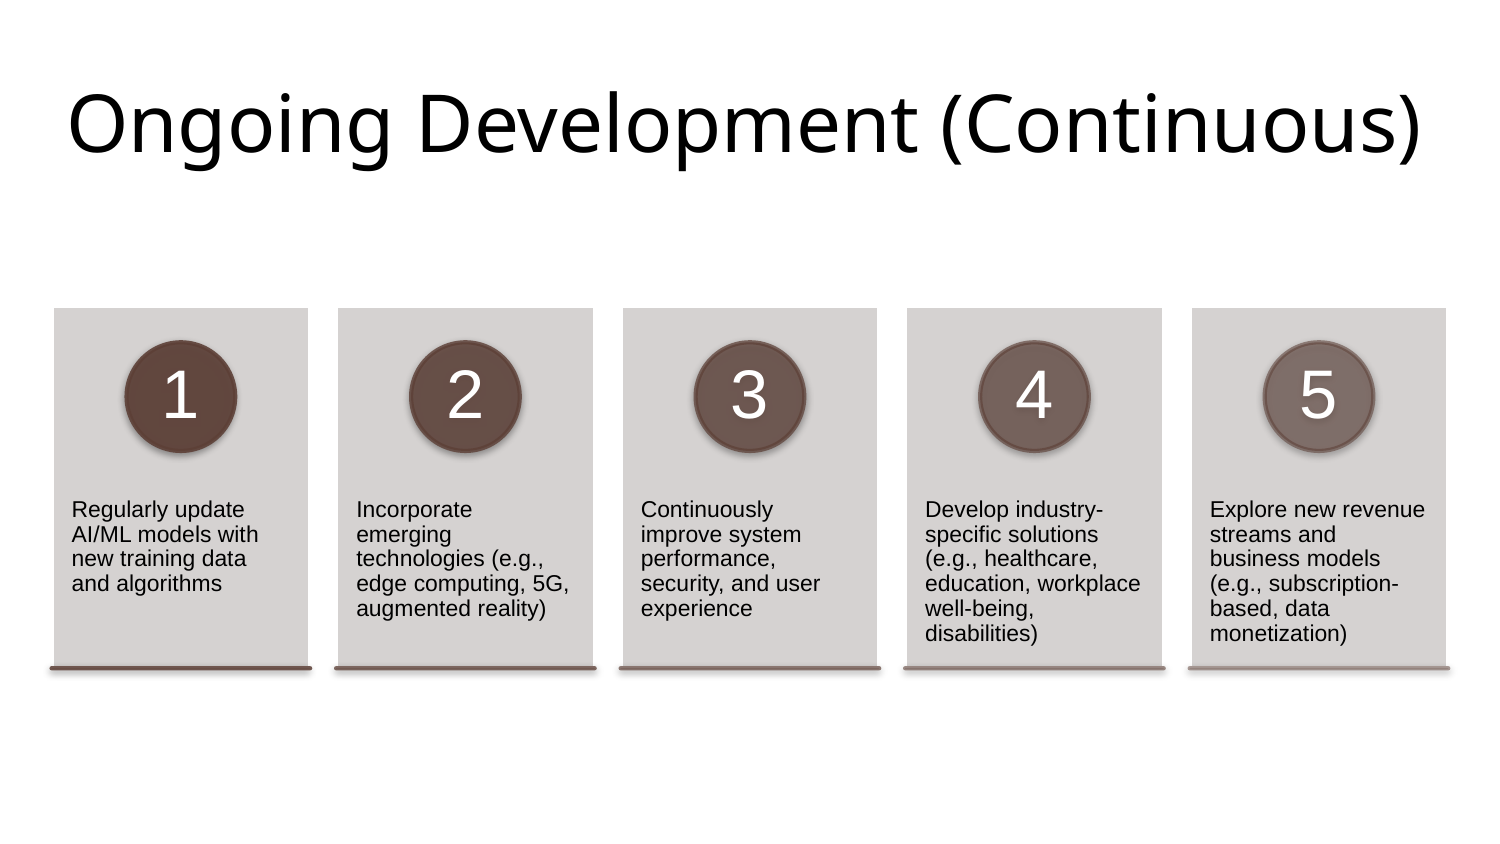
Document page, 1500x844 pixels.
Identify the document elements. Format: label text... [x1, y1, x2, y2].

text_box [50, 219, 1450, 756]
title Ongoing Development (Continuous) [51, 51, 1449, 189]
